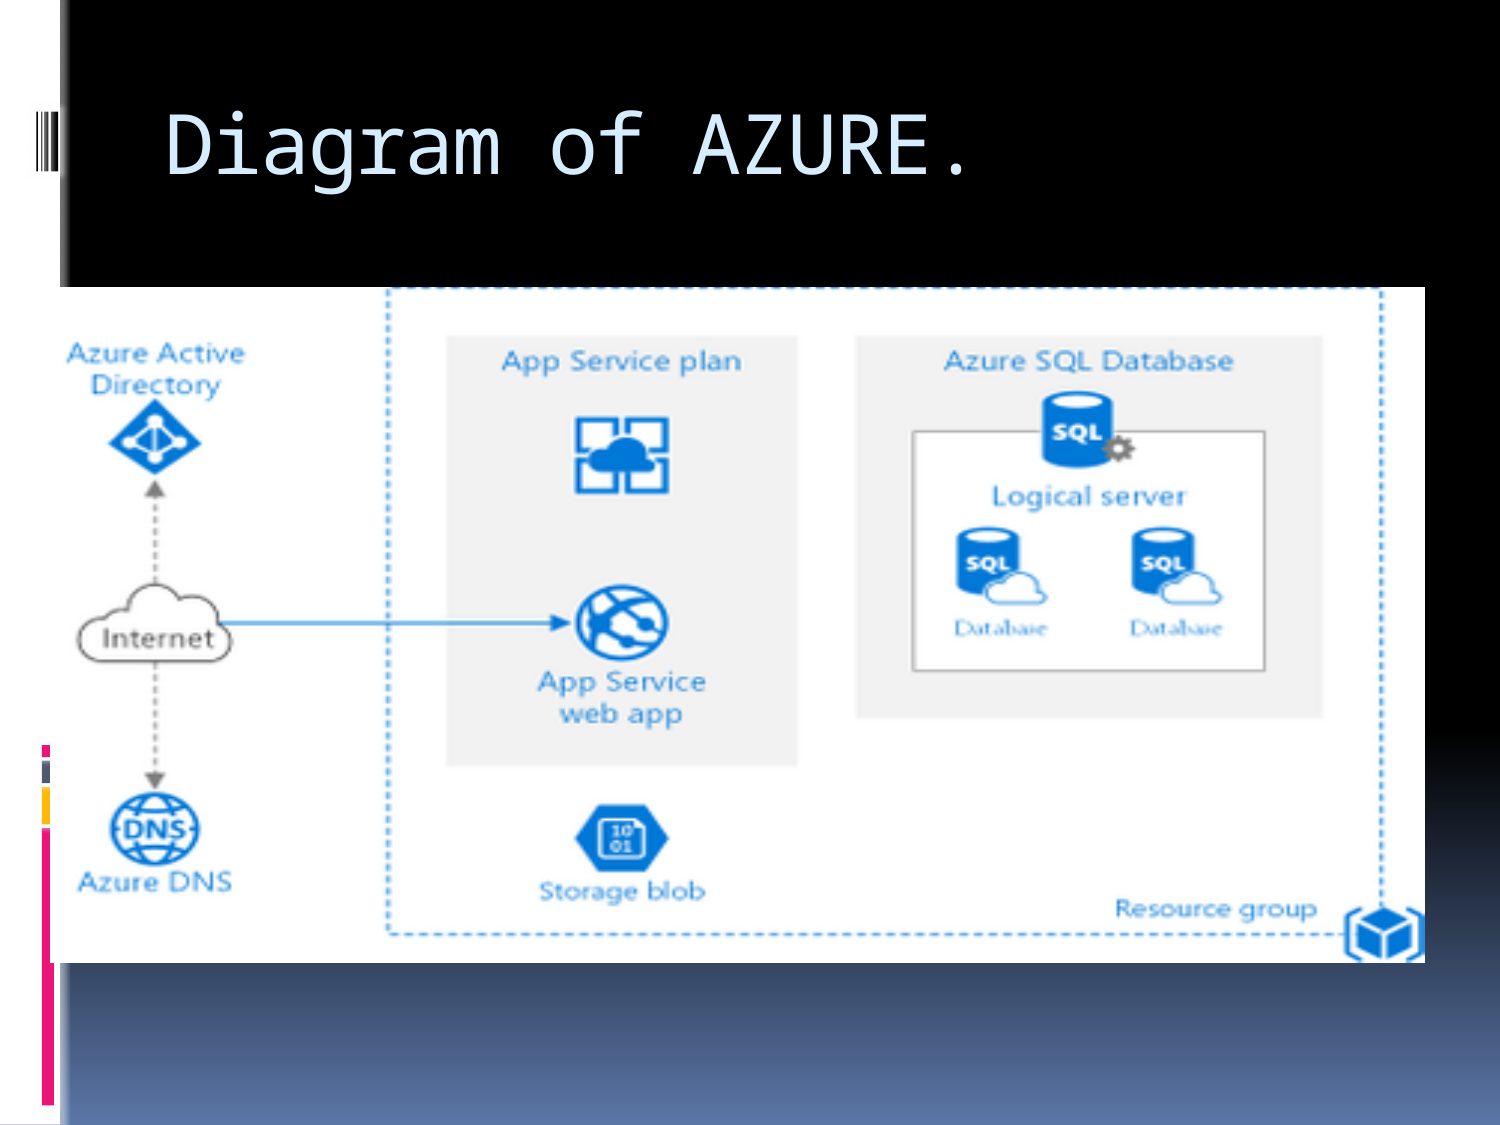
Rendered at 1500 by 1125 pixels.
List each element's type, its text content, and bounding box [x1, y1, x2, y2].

title Diagram of AZURE. [150, 83, 1425, 234]
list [49, 286, 1426, 963]
